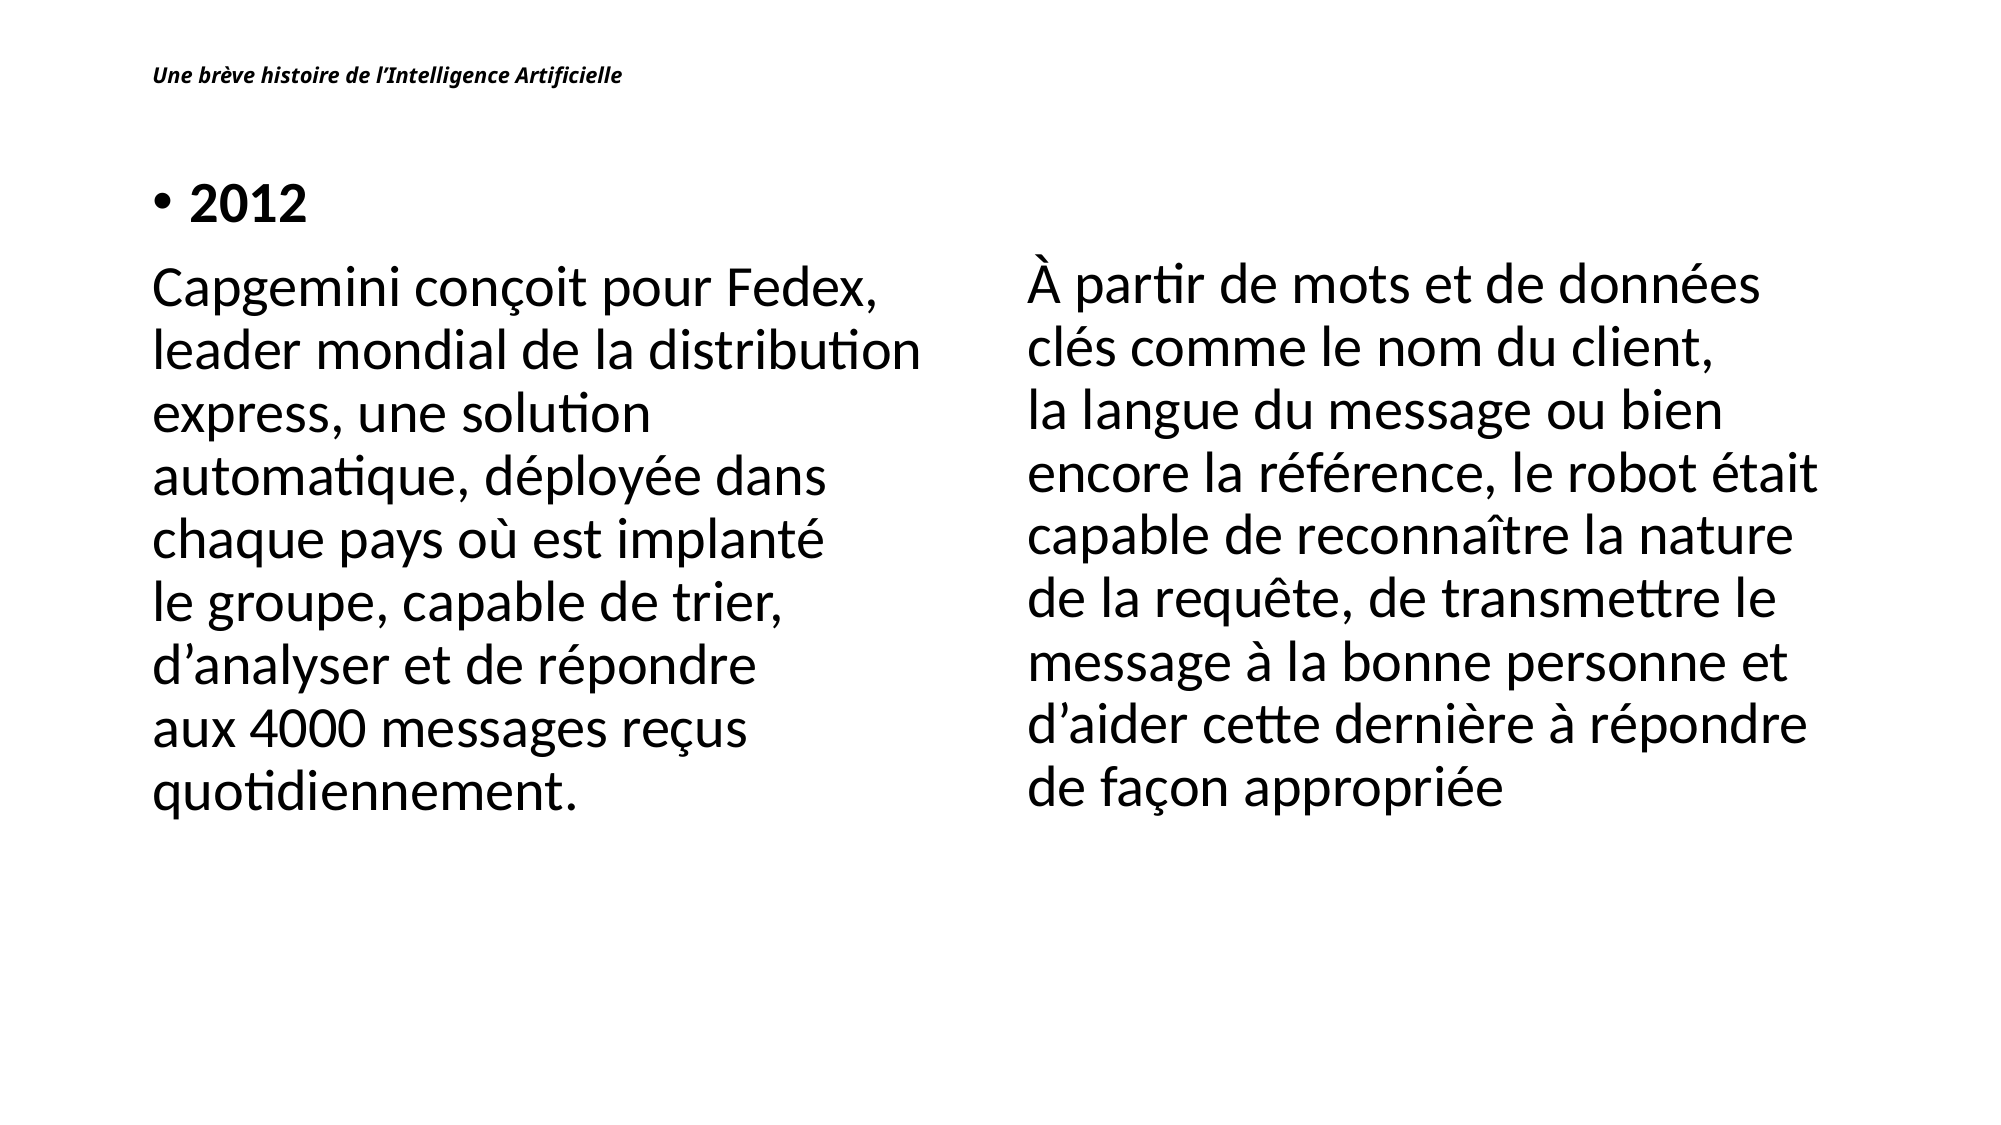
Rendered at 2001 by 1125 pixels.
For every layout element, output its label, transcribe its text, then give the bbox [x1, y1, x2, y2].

list 2012 Capgemini conçoit pour Fedex, leader mondial de la distribution express, une solution automatique, déployée dans chaque pays où est implanté le groupe, capable de trier, d’analyser et de répondre aux 4000 messages reçus quotidiennement. [137, 164, 988, 1014]
list À partir de mots et de données clés comme le nom du client, la langue du message ou bien encore la référence, le robot était capable de reconnaître la nature de la requête, de transmettre le message à la bonne personne et d’aider cette dernière à répondre de façon appropriée [1012, 245, 1863, 1014]
text_box Une brève histoire de l’Intelligence Artificielle [137, 59, 1863, 93]
